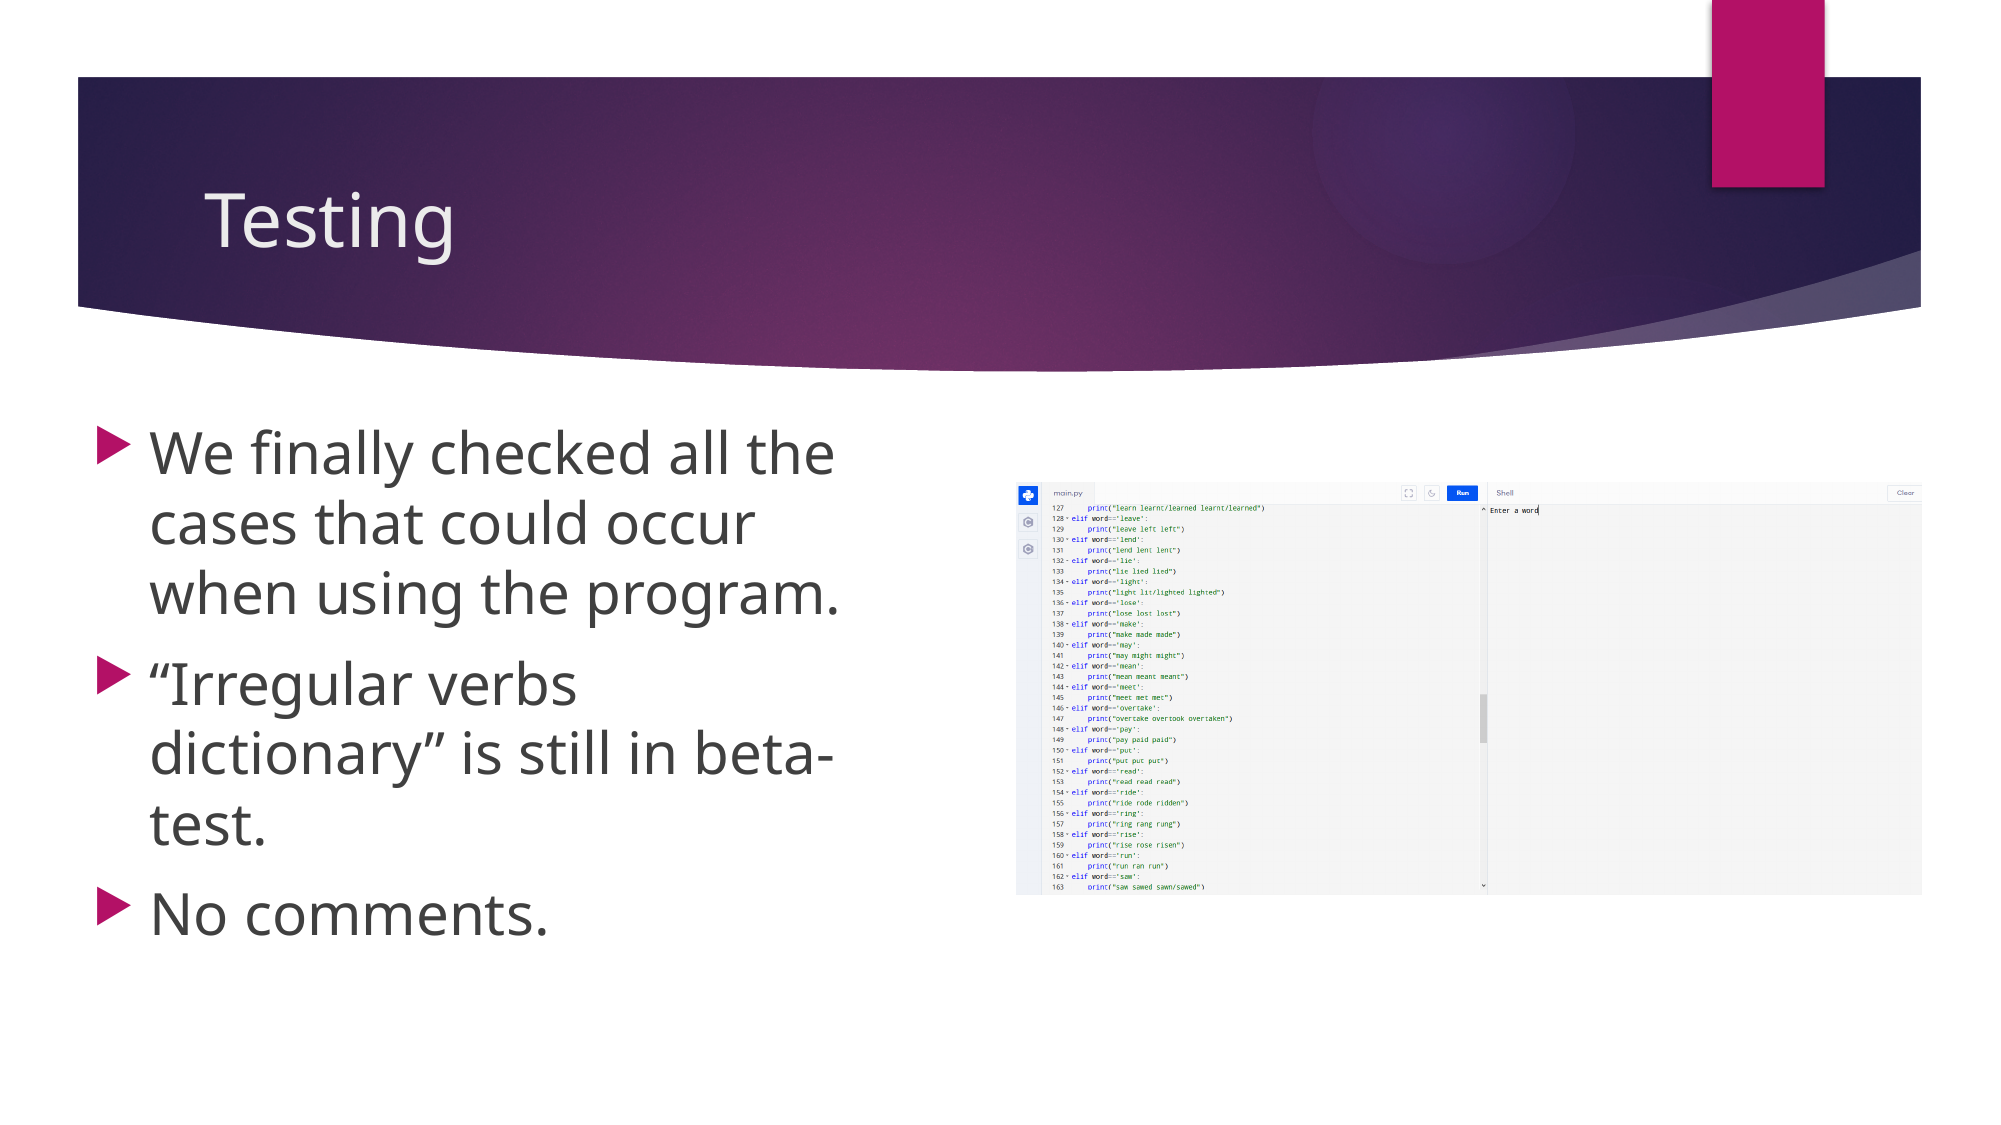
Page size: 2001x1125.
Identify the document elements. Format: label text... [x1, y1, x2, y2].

list We finally checked all the cases that could occur when using the program. “Irregular verbs dictionary” is still in beta-test. No comments. [78, 408, 870, 969]
title Testing [189, 159, 1627, 276]
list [1015, 481, 1923, 896]
